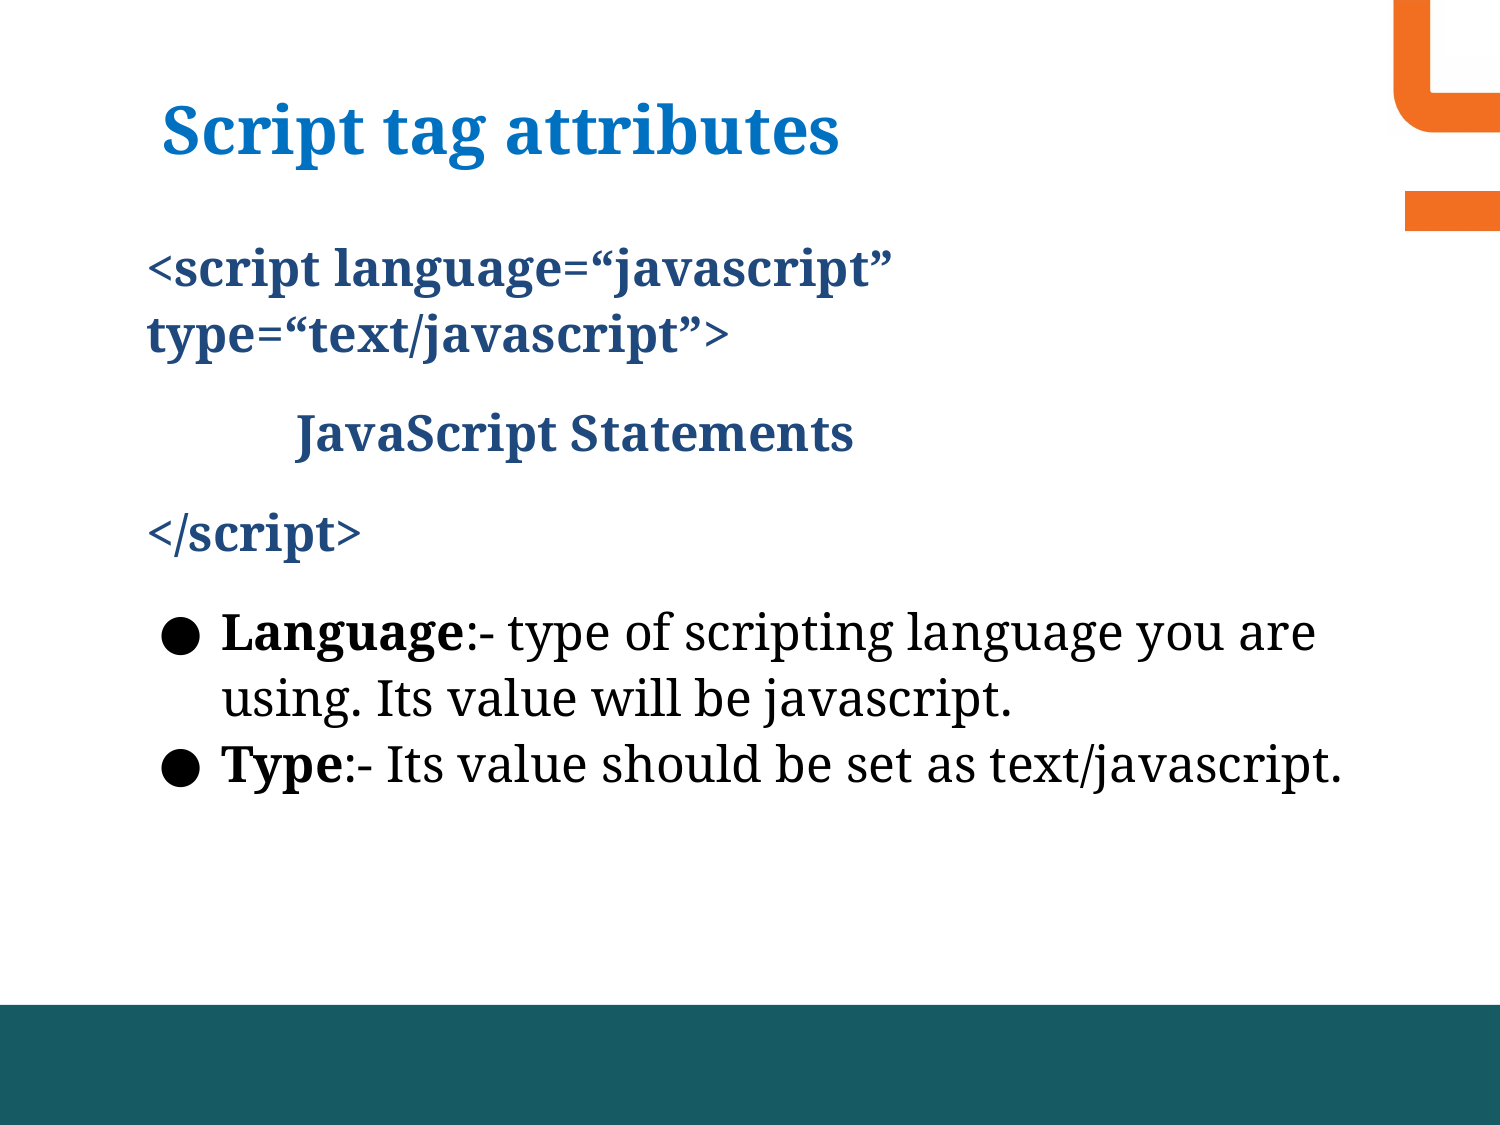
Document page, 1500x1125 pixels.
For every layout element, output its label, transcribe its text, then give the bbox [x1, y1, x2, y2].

text_box Script tag attributes [147, 71, 1296, 172]
picture [1387, 0, 1500, 135]
picture [1405, 191, 1500, 233]
text_box <script language=“javascript” type=“text/javascript”> JavaScript Statements </script> Language:- type of scripting language you are using. Its value will be javascript. Type:- Its value should be set as text/javascript. [131, 223, 1434, 974]
